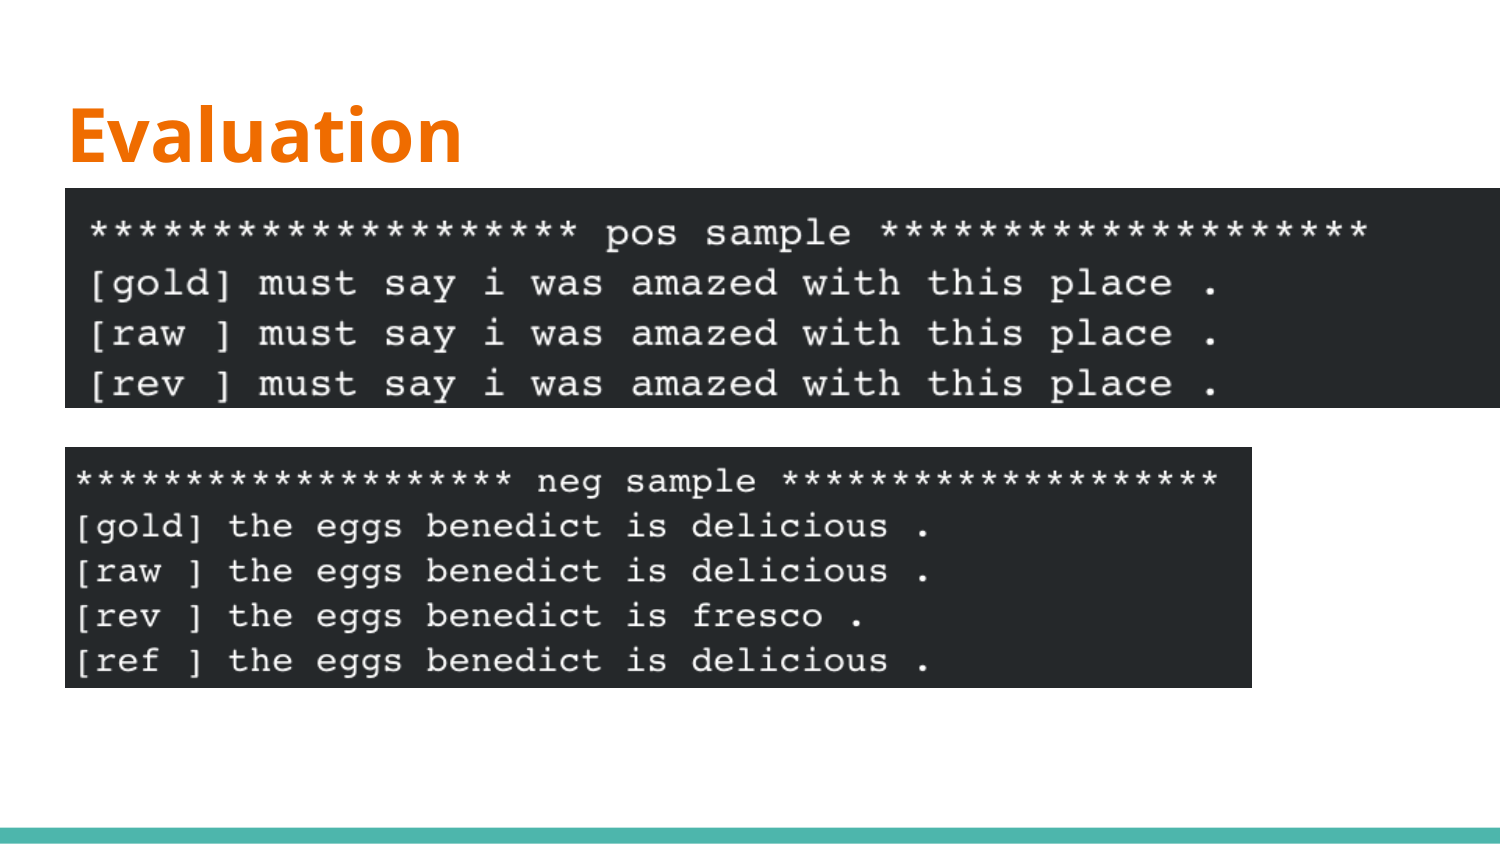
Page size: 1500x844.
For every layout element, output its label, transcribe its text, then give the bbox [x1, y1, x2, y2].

title Evaluation [51, 72, 1449, 189]
picture [65, 447, 1253, 688]
picture [65, 188, 1500, 408]
